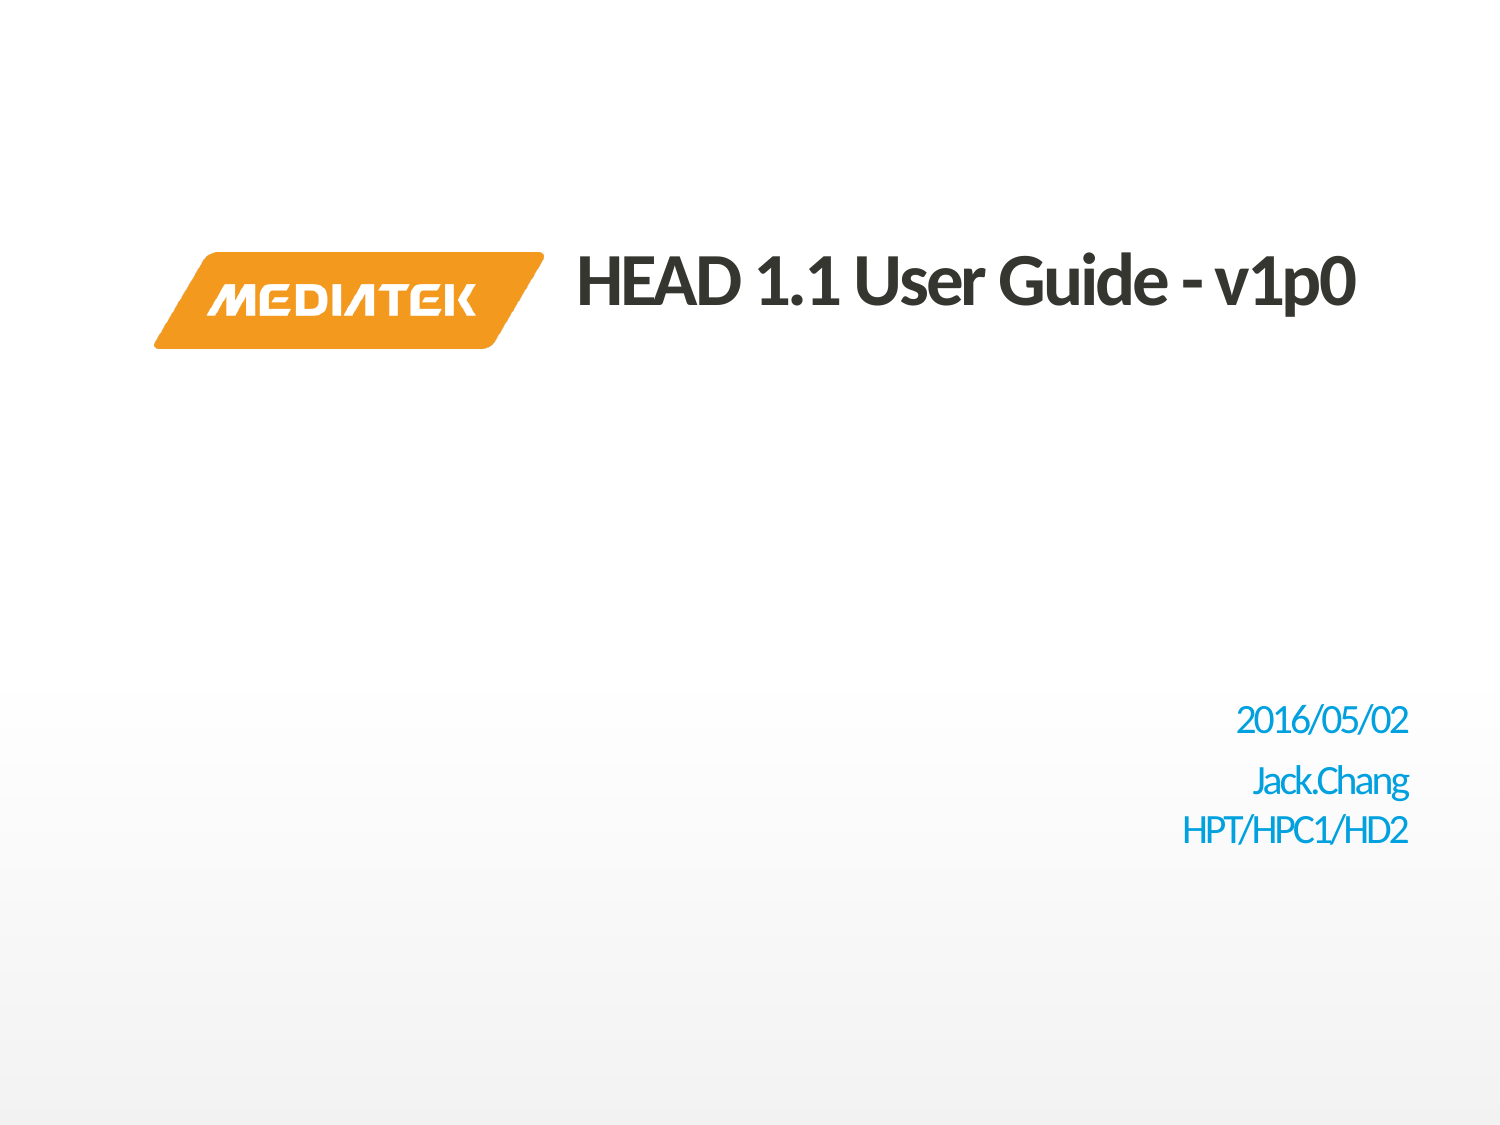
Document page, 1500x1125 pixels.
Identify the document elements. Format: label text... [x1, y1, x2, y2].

subtitle 2016/05/02 Jack.Chang HPT/HPC1/HD2 [589, 695, 1425, 1077]
title HEAD 1.1 User Guide - v1p0 [560, 239, 1425, 695]
picture [154, 252, 544, 349]
